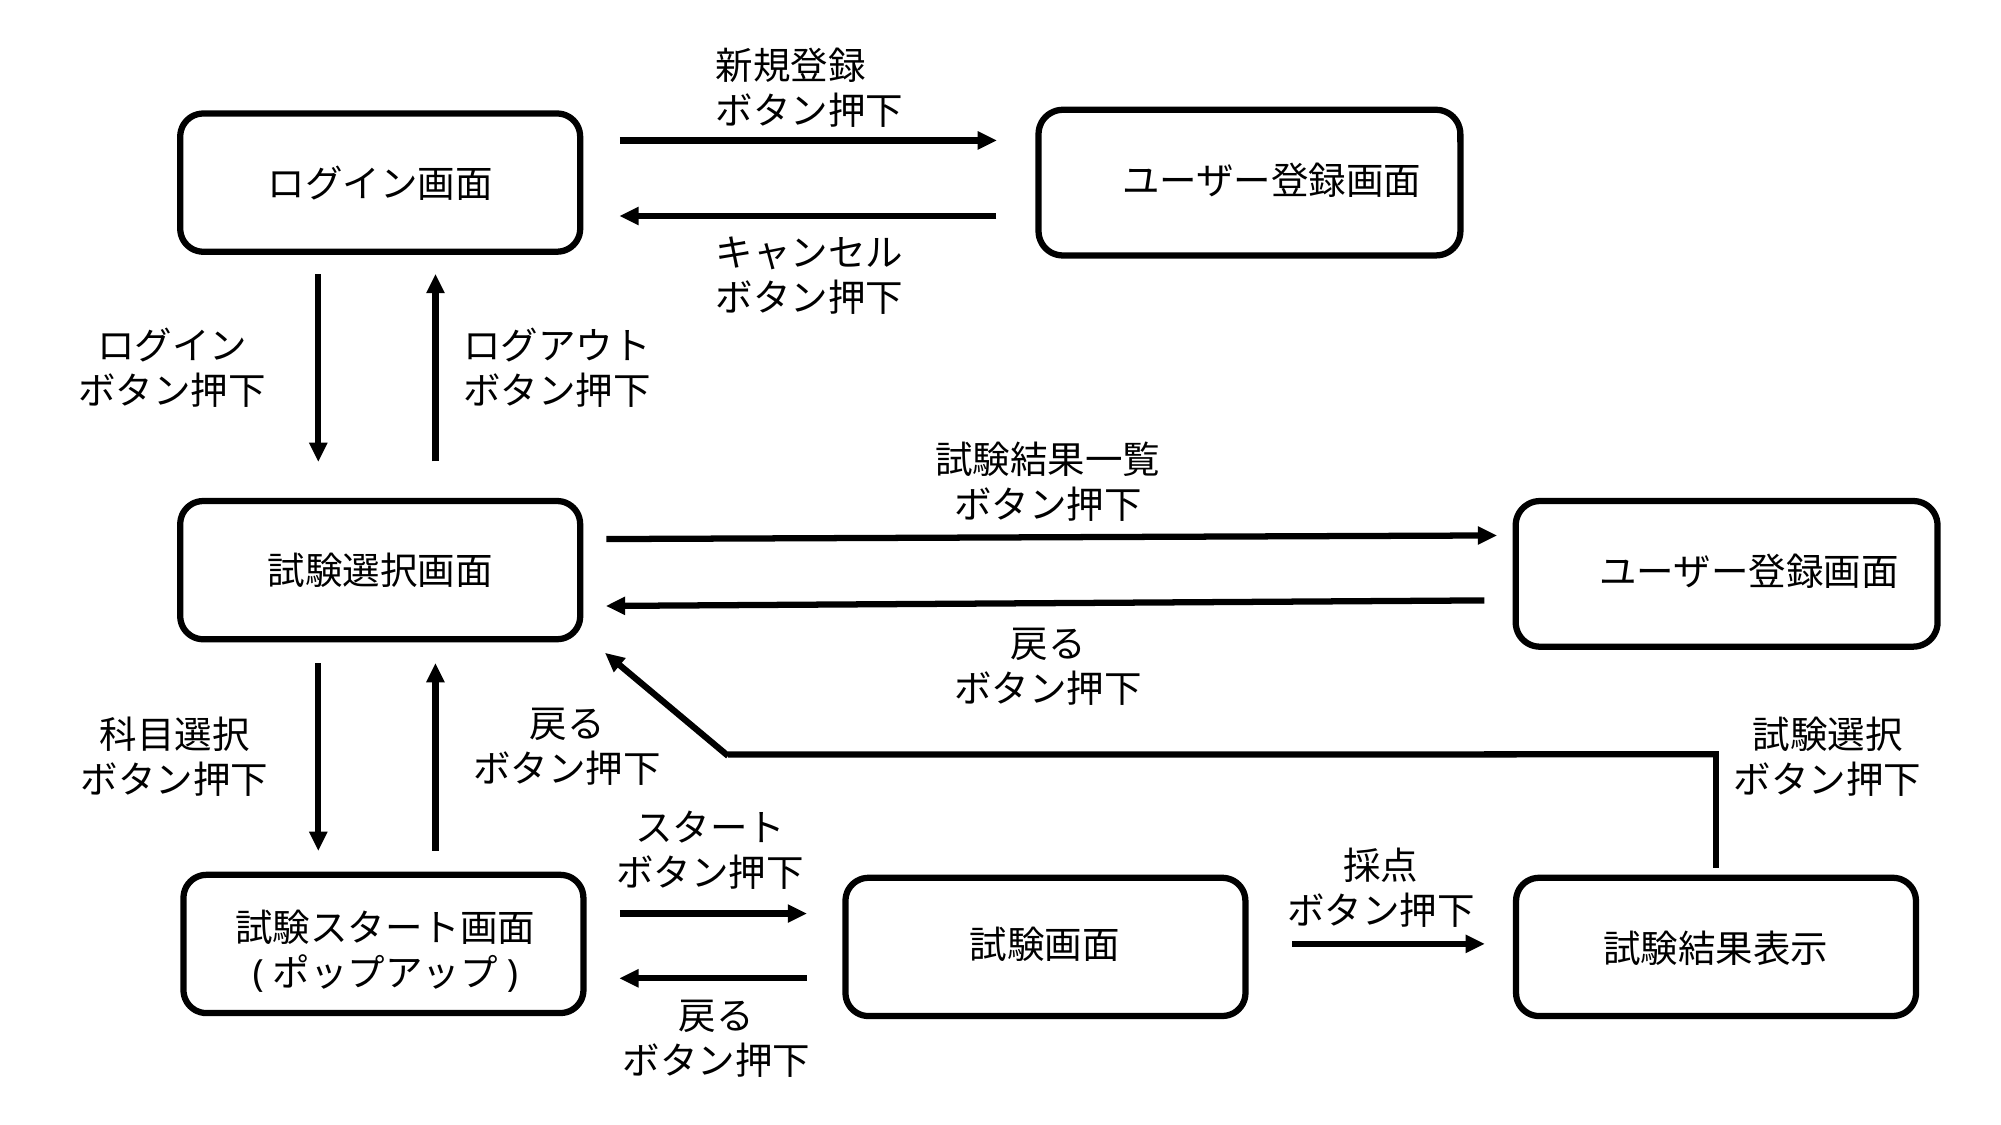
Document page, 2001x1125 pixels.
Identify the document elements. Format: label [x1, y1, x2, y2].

text_box [62, 34, 1938, 1091]
